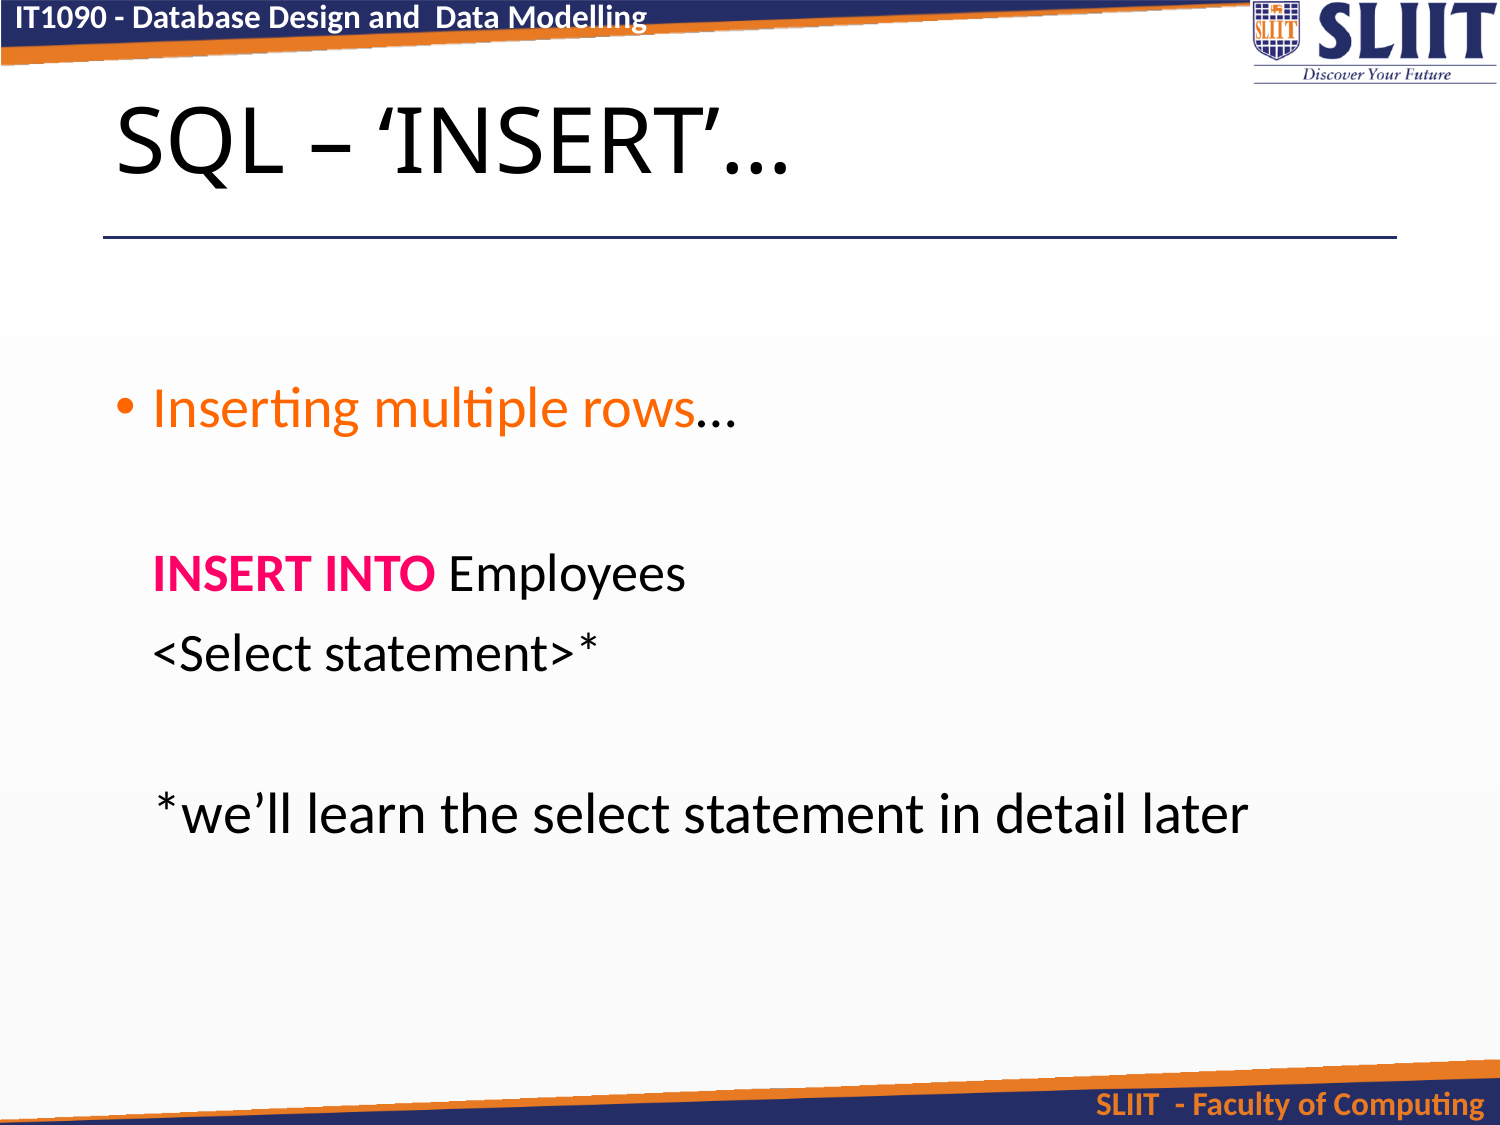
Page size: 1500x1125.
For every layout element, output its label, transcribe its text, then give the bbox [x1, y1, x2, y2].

picture [0, 1050, 1500, 1125]
list Inserting multiple rows… INSERT INTO Employees <Select statement>* *we’ll learn the select statement in detail later [100, 278, 1406, 947]
title SQL – ‘INSERT’… [100, 38, 1496, 251]
picture [1250, 0, 1500, 84]
picture [2, 2, 1249, 75]
